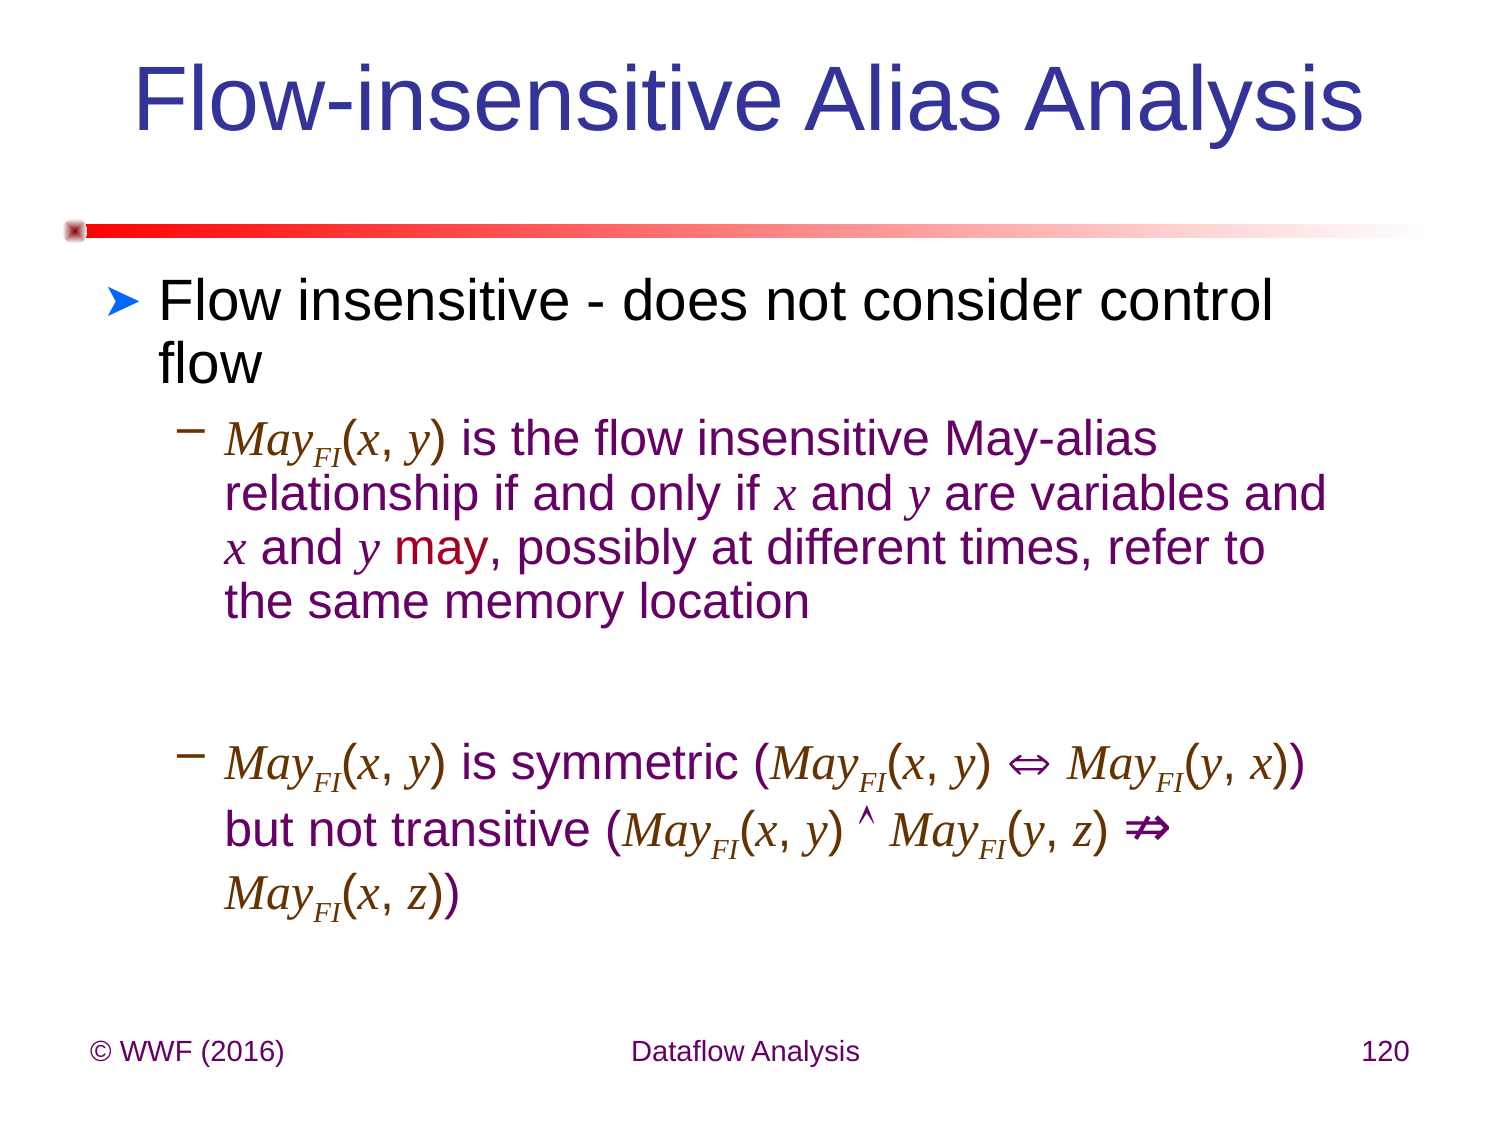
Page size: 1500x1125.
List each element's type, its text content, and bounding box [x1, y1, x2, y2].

title Flow-insensitive Alias Analysis [112, 0, 1388, 188]
slide_number © WWF (2016) [75, 1024, 425, 1103]
list Flow insensitive - does not consider control flow MayFI(x, y) is the flow insensitive May-alias relationship if and only if x and y are variables and x and y may, possibly at different times, refer to the same memory location MayFI(x, y) is symmetric (MayFI(x, y)  MayFI(y, x)) but not transitive (MayFI(x, y)  MayFI(y, z) ⇏ MayFI(x, z)) [87, 262, 1363, 1046]
slide_number 120 [1074, 1024, 1425, 1103]
footer Dataflow Analysis [512, 1046, 988, 1103]
